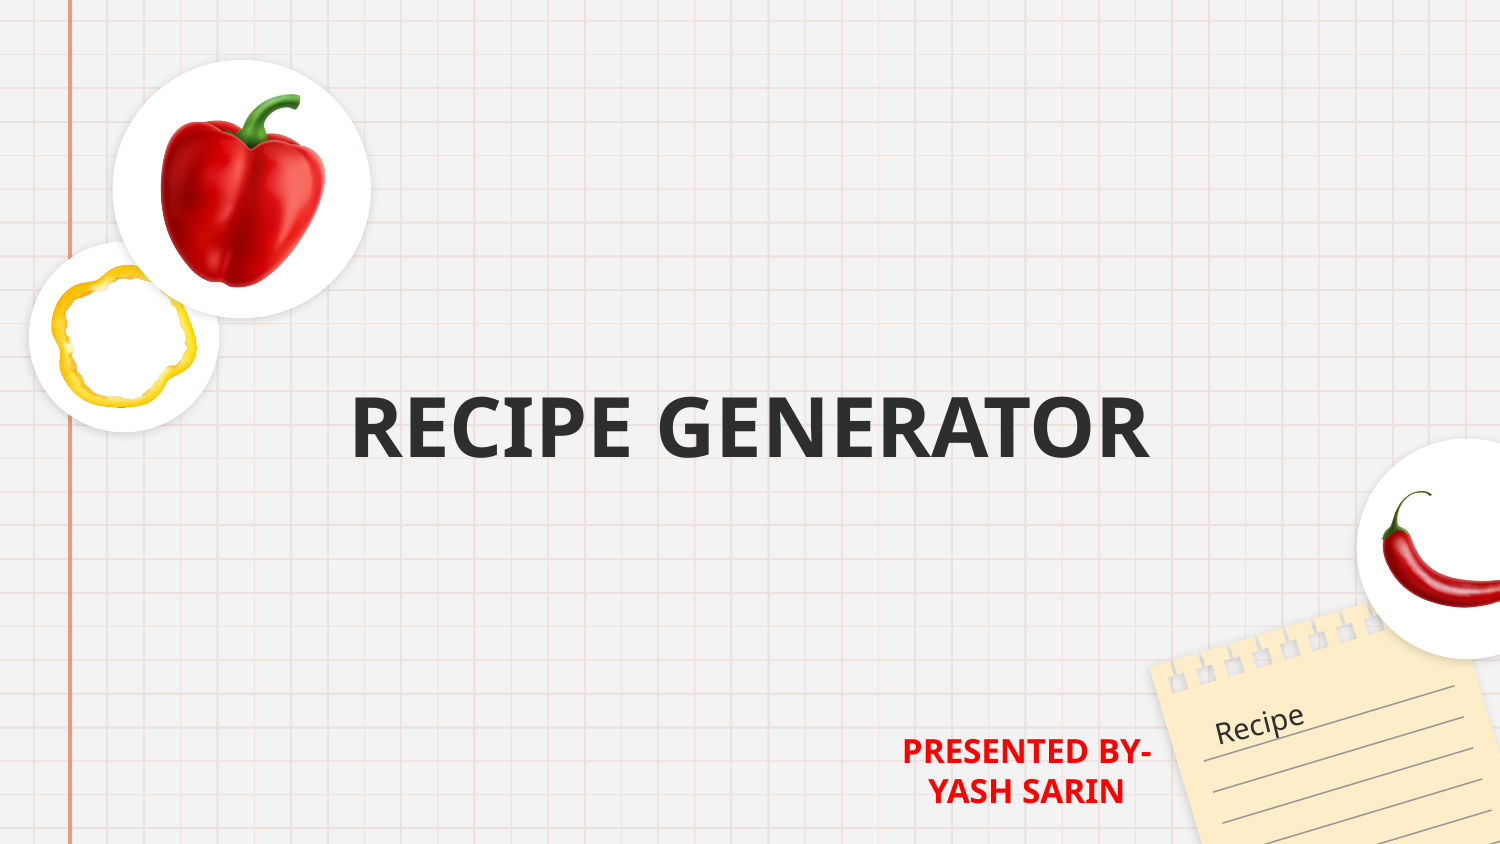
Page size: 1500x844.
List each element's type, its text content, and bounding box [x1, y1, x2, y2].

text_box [28, 241, 220, 433]
title RECIPE GENERATOR [324, 270, 1175, 489]
subtitle PRESENTED BY- YASH SARIN [283, 715, 1143, 794]
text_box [1356, 438, 1500, 660]
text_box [1148, 578, 1500, 844]
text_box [112, 59, 372, 319]
